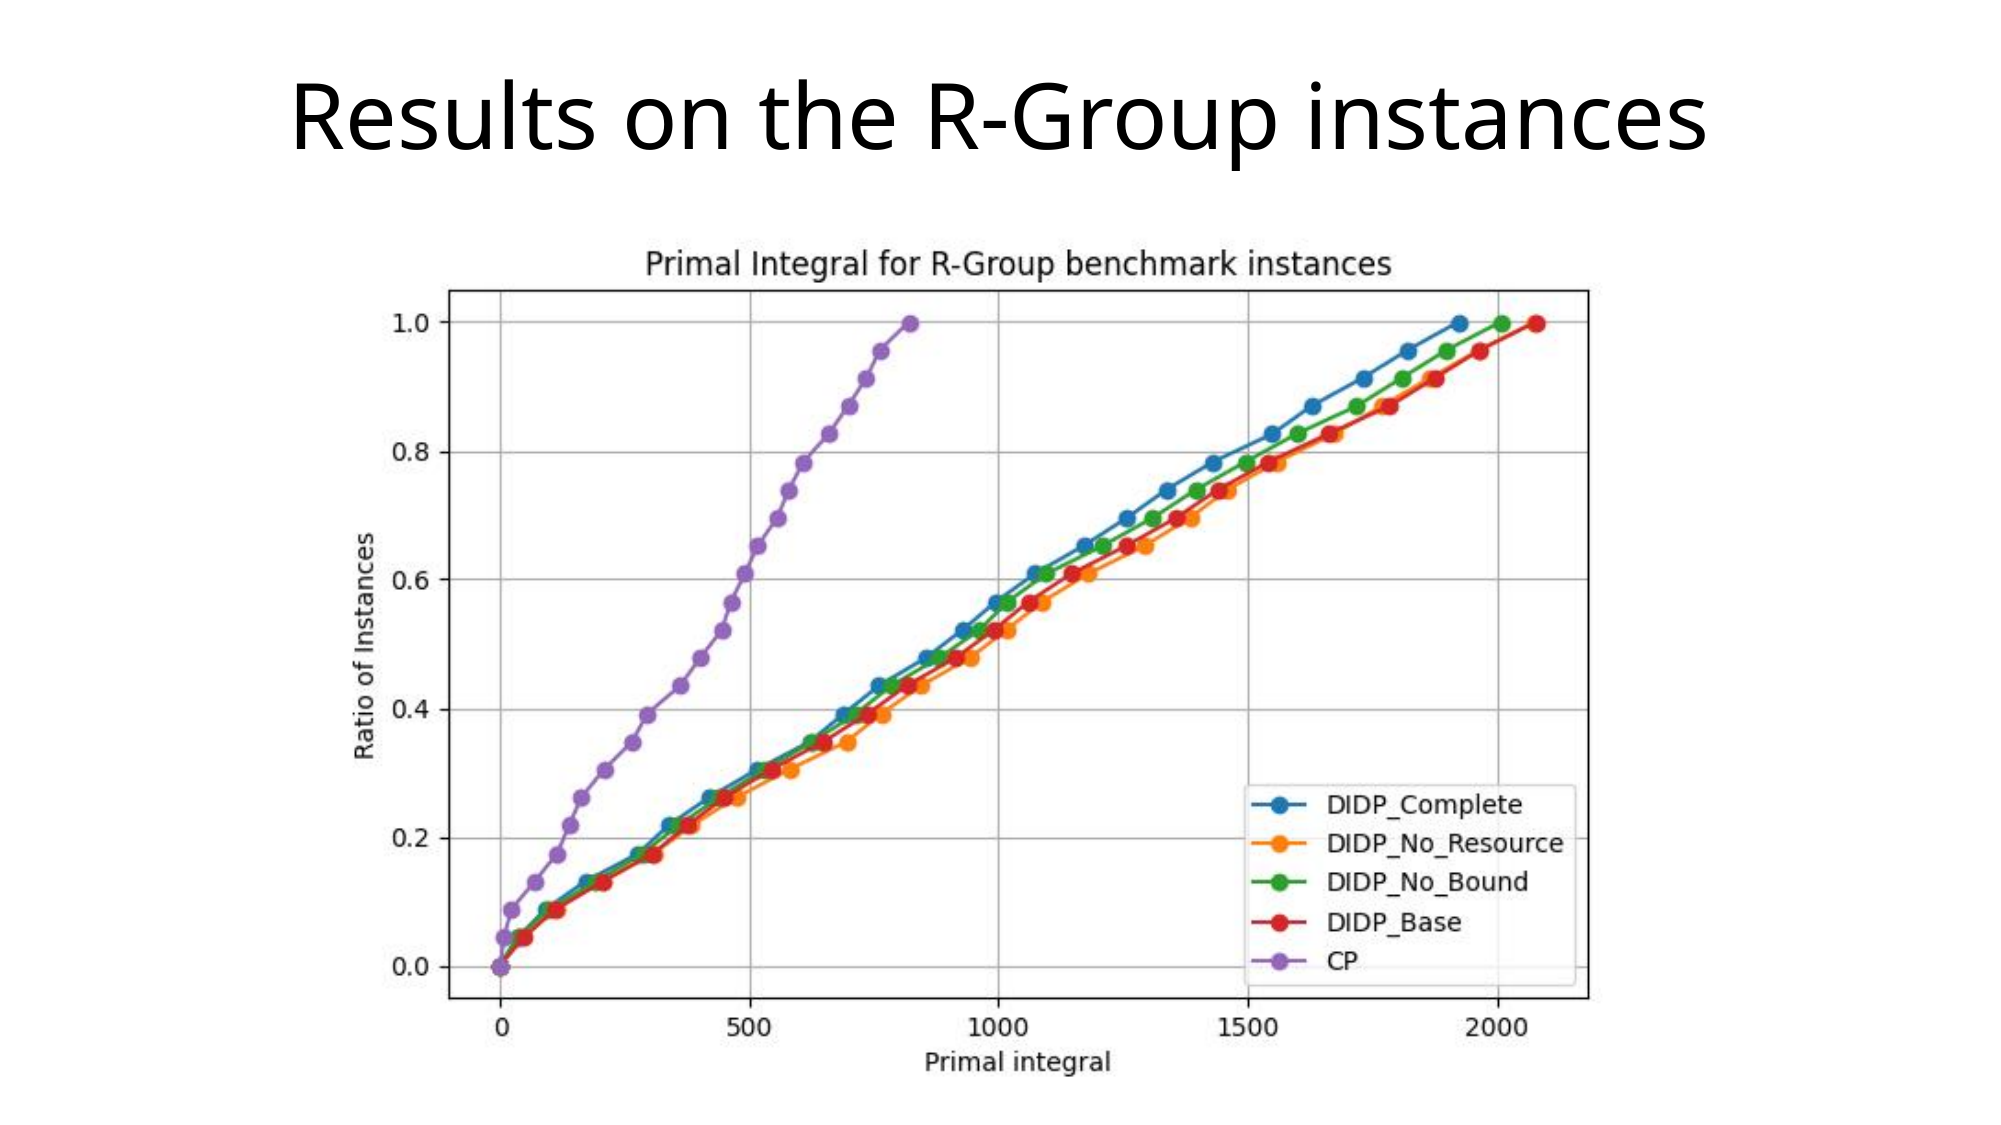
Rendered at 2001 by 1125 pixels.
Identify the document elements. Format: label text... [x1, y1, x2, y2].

title Results on the R-Group instances [137, 59, 1863, 181]
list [264, 179, 1736, 1100]
